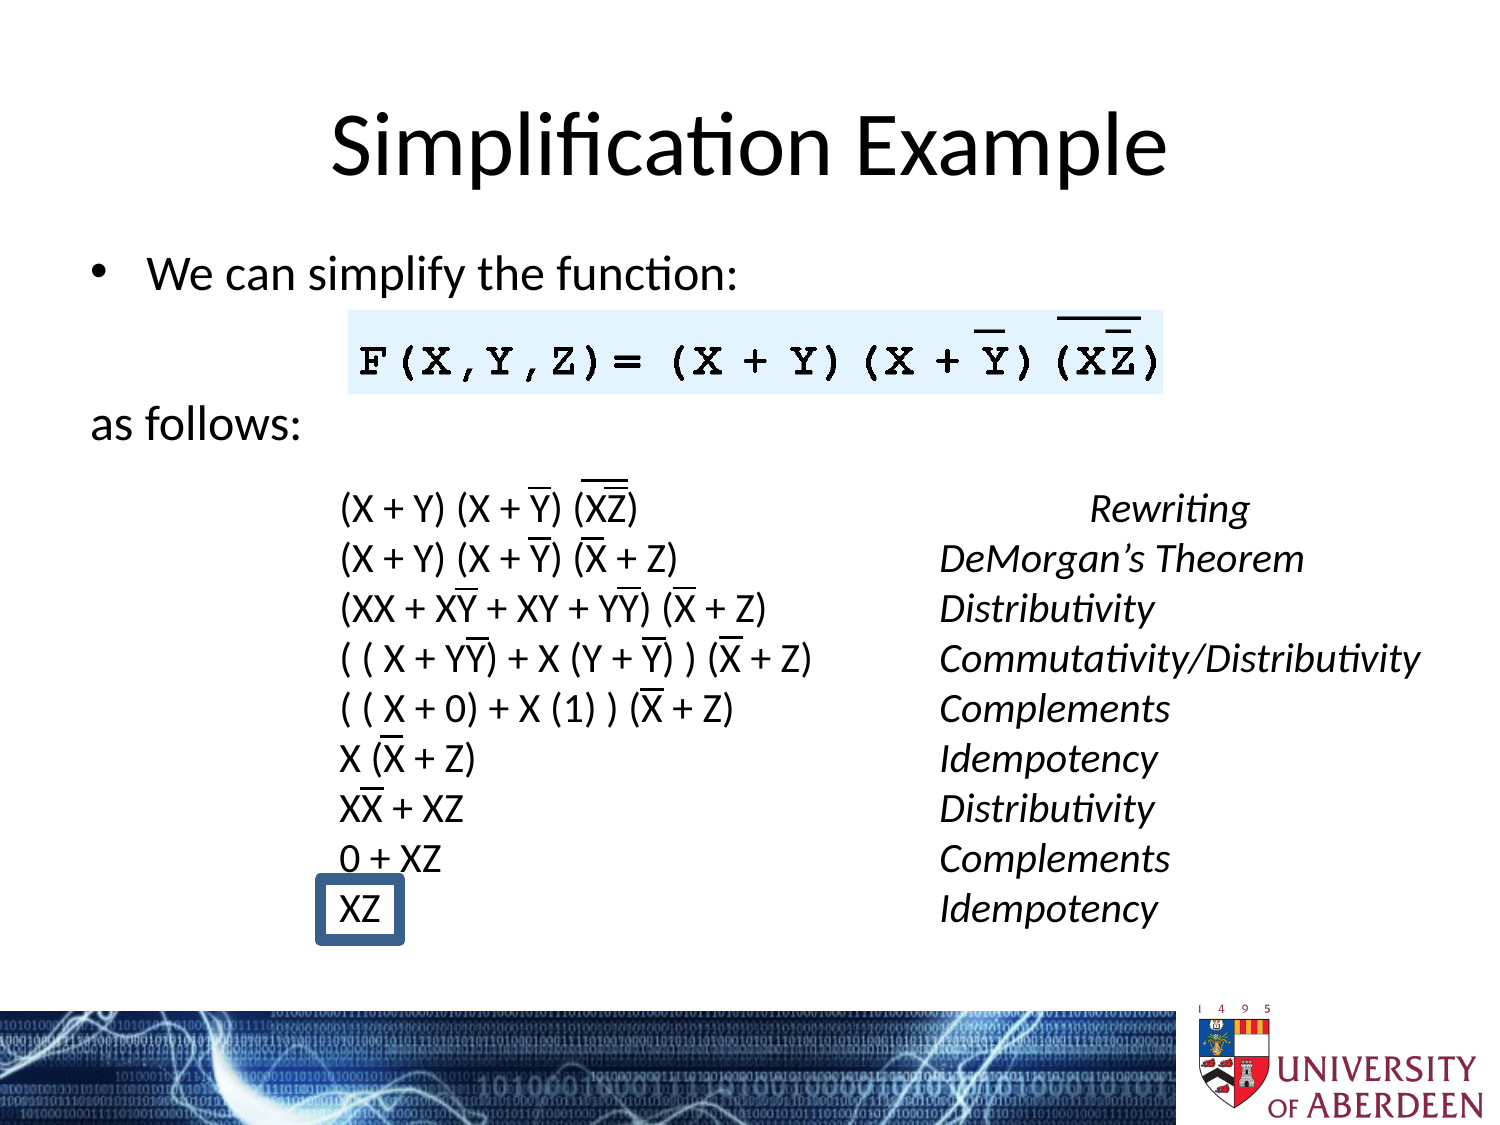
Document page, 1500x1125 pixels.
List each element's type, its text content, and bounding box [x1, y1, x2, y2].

picture [347, 310, 1163, 394]
title Simplification Example [75, 45, 1425, 232]
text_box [320, 472, 1500, 943]
picture [0, 1011, 1176, 1125]
list We can simplify the function: as follows: [75, 232, 1425, 708]
